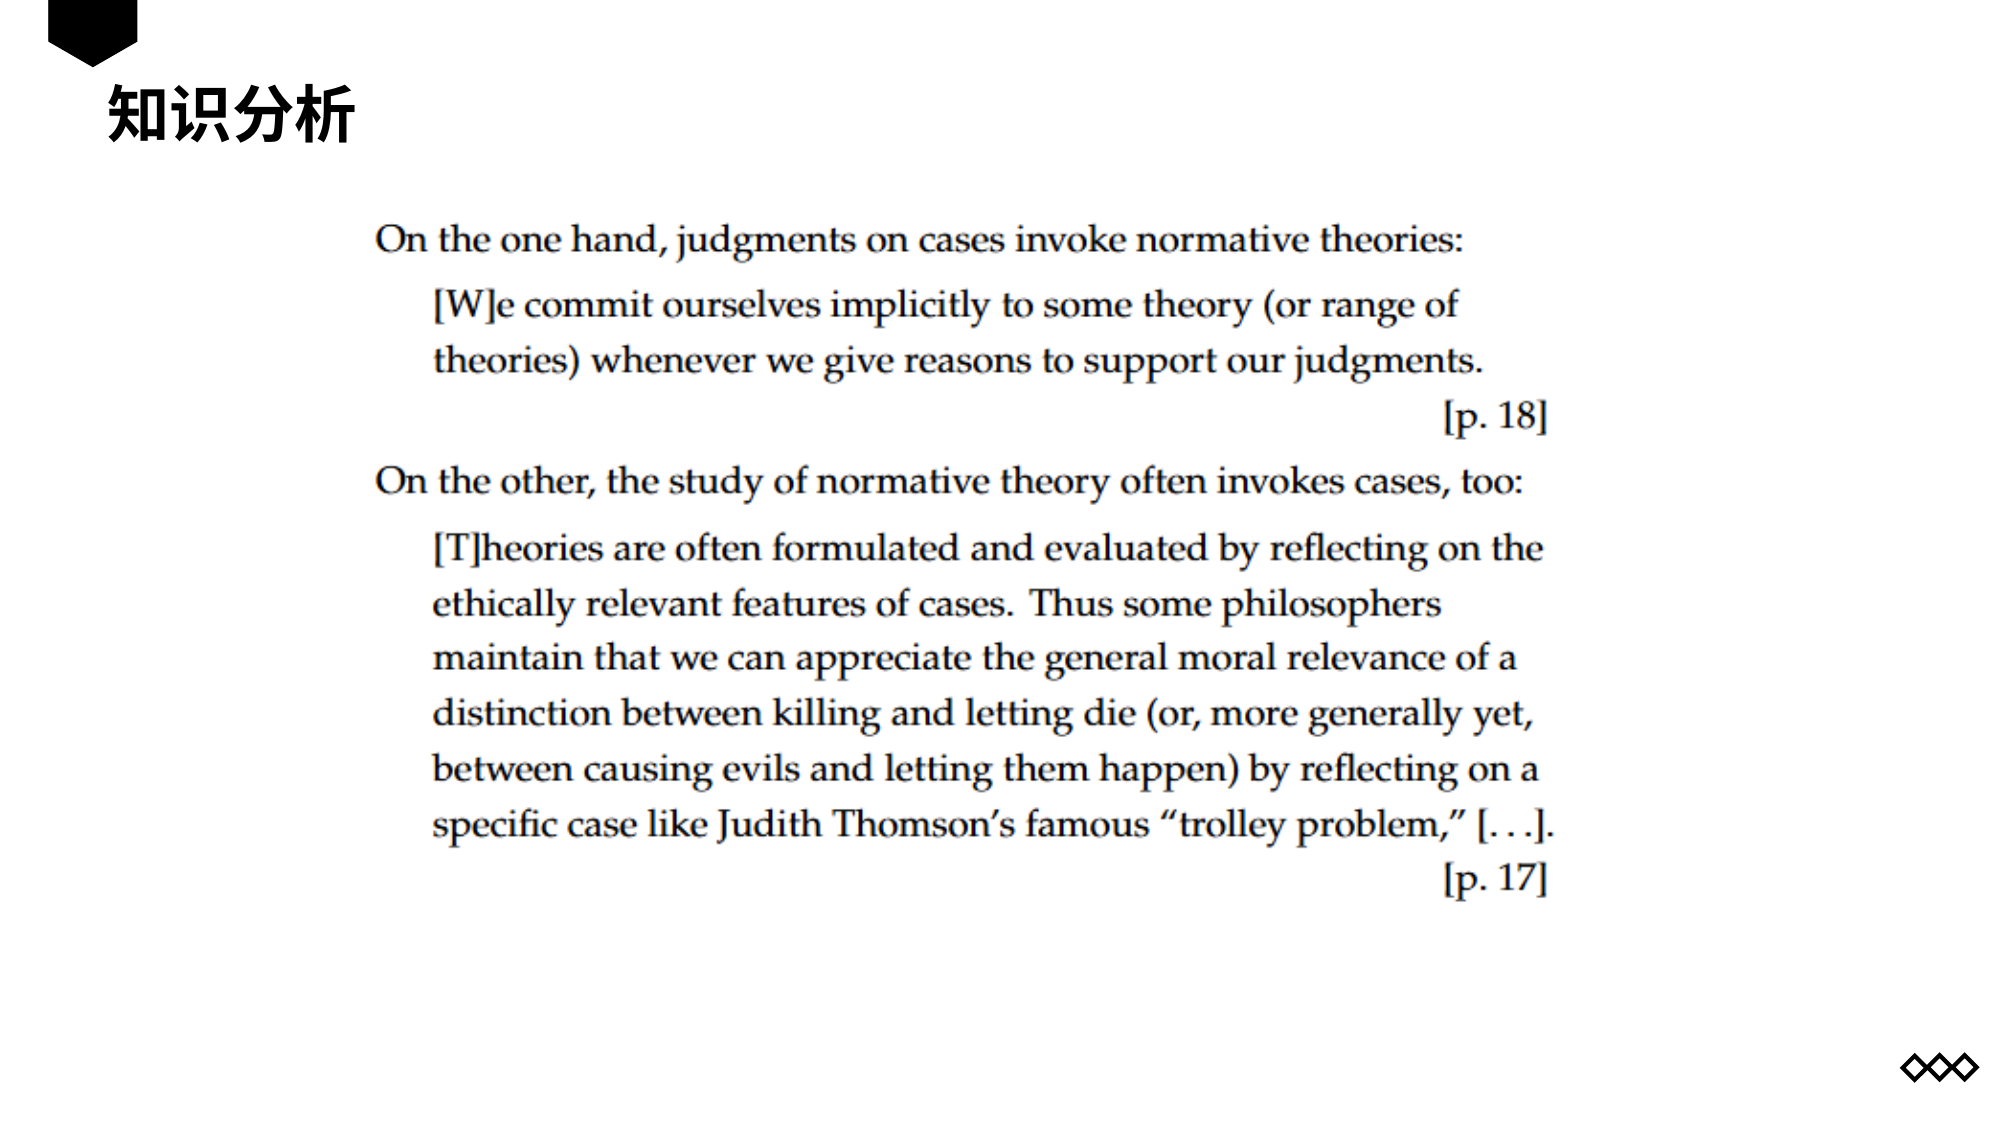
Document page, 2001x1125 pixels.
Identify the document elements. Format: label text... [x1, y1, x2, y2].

picture [317, 179, 1583, 946]
text_box 题目概述 [167, 157, 1885, 322]
text_box [48, 0, 138, 67]
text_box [1902, 1054, 1977, 1081]
text_box 知识分析 [92, 67, 1015, 158]
